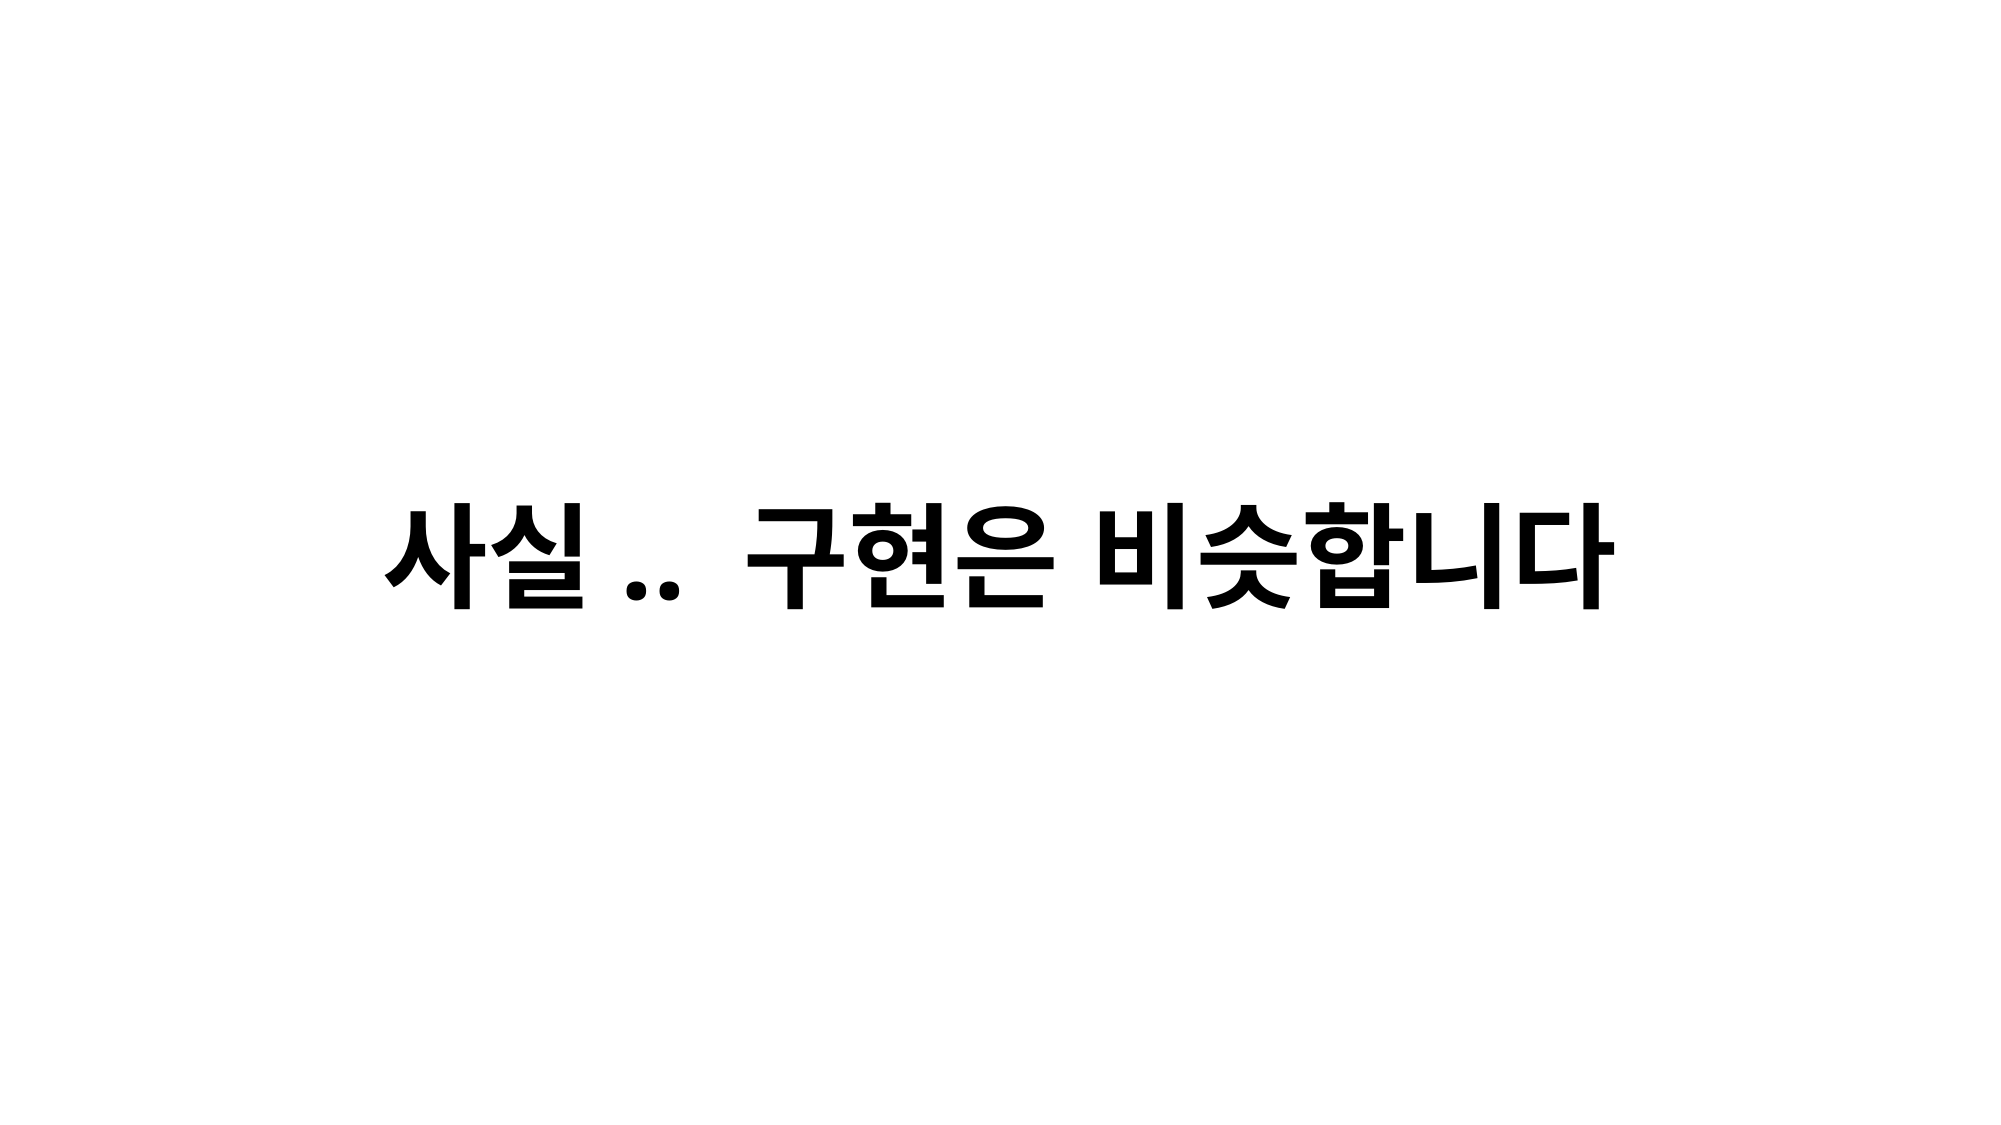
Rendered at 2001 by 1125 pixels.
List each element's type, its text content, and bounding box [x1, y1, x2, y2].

text_box 사실.. 구현은 비슷합니다 [137, 453, 1863, 672]
